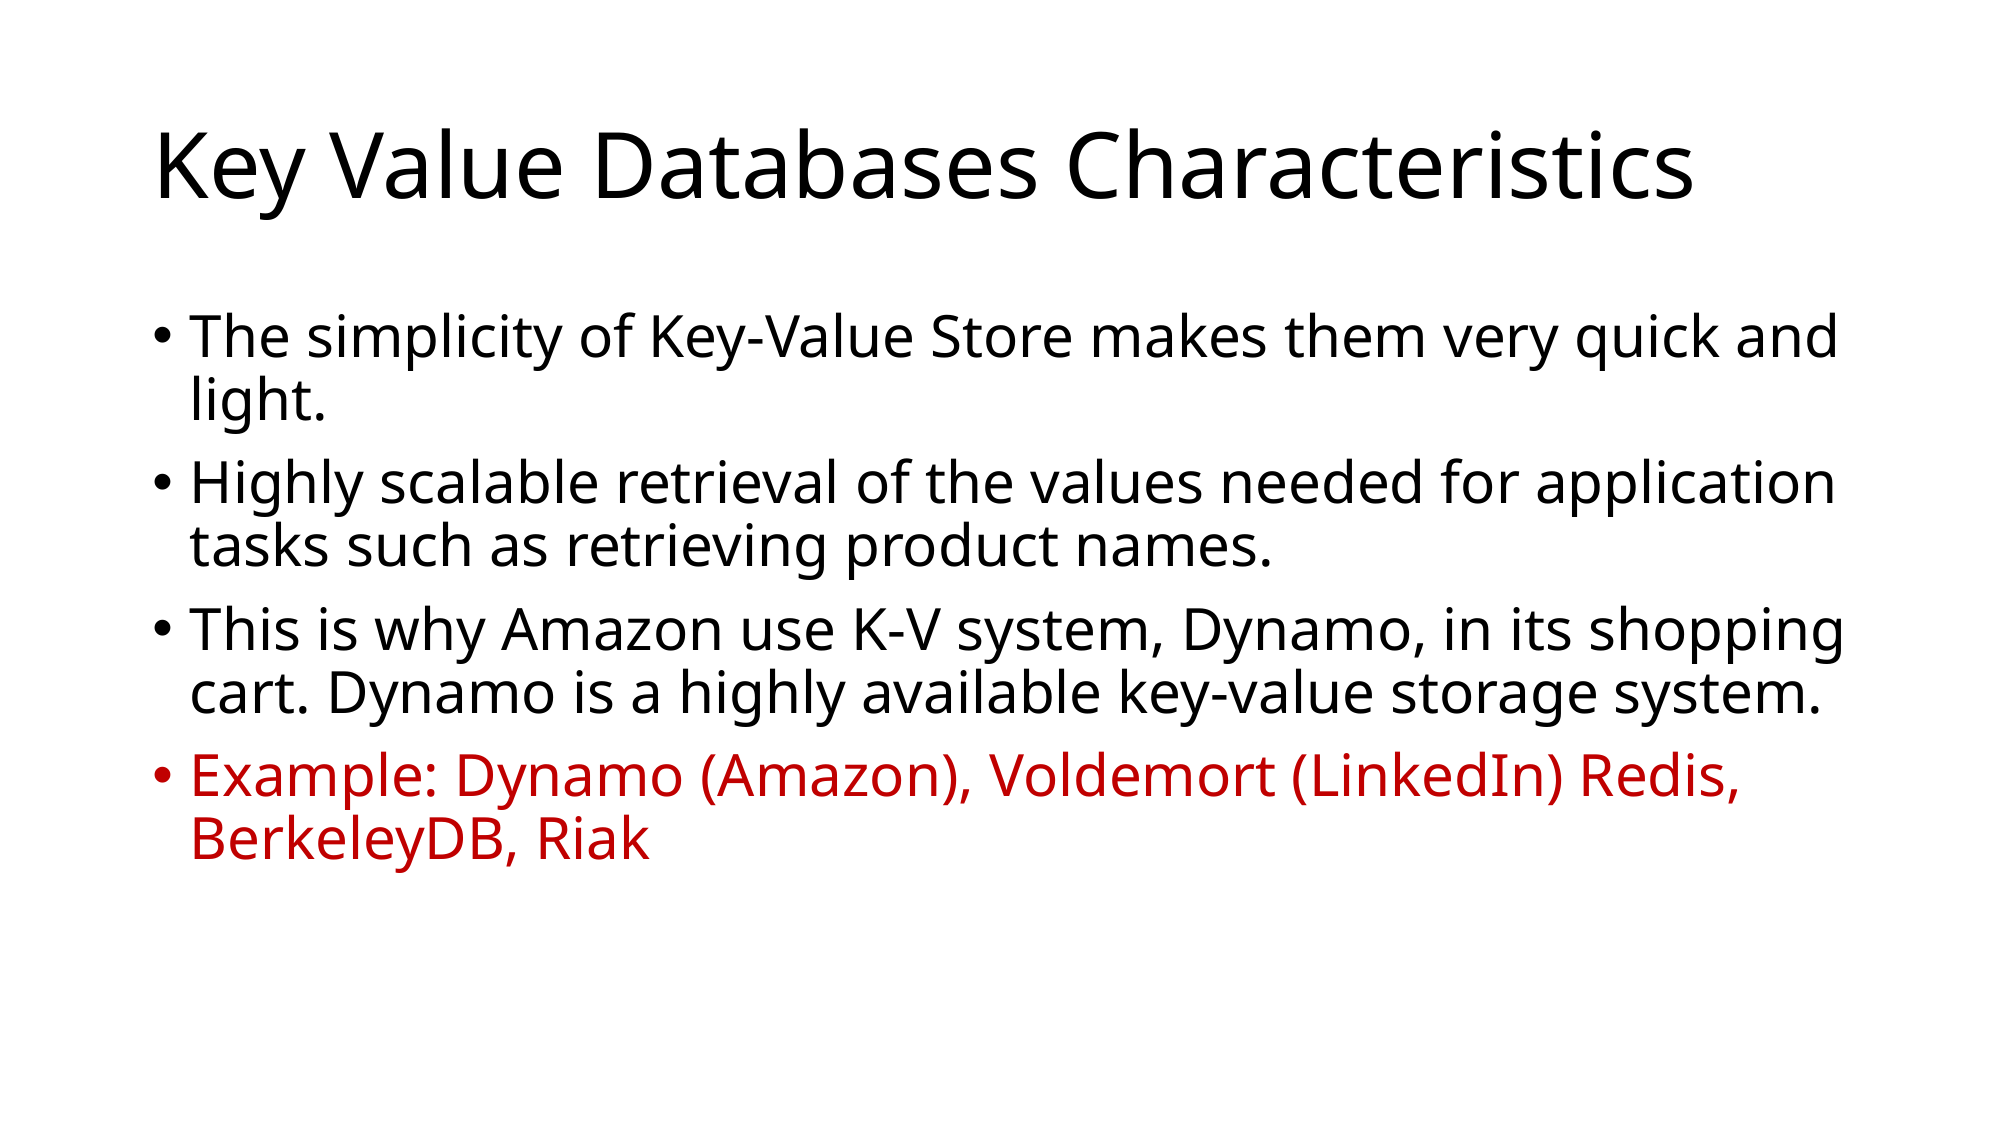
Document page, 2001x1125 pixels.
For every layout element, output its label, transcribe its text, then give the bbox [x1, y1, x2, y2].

title Key Value Databases Characteristics [137, 59, 1863, 278]
list The simplicity of Key-Value Store makes them very quick and light. Highly scalable retrieval of the values needed for application tasks such as retrieving product names. This is why Amazon use K-V system, Dynamo, in its shopping cart. Dynamo is a highly available key-value storage system. Example: Dynamo (Amazon), Voldemort (LinkedIn) Redis, BerkeleyDB, Riak [137, 299, 1863, 1014]
